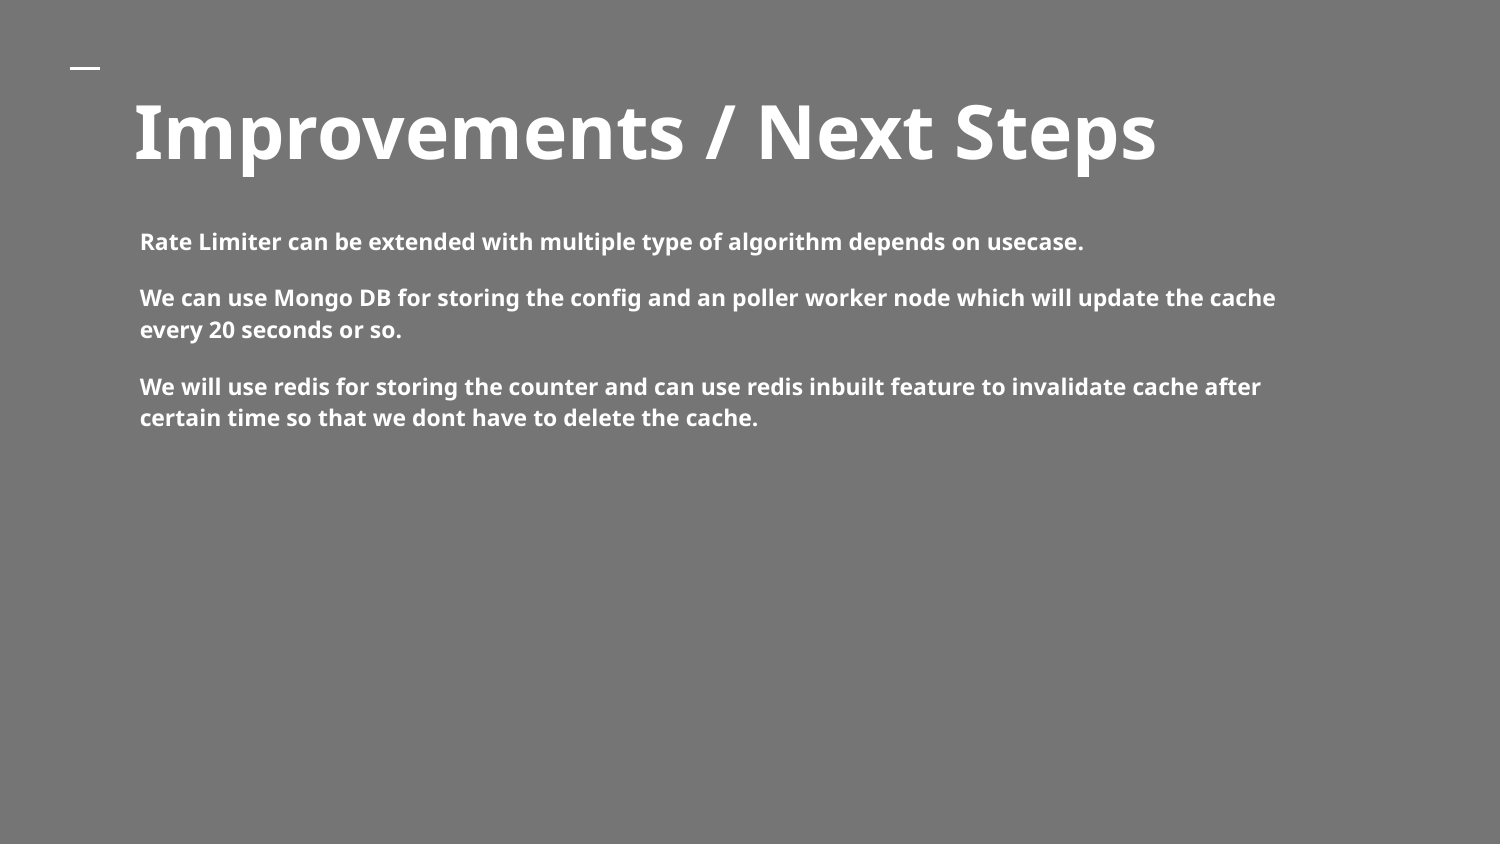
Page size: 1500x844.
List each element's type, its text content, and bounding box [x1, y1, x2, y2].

title Improvements / Next Steps [119, 32, 1272, 227]
text_box Rate Limiter can be extended with multiple type of algorithm depends on usecase. We can use Mongo DB for storing the config and an poller worker node which will update the cache every 20 seconds or so. We will use redis for storing the counter and can use redis inbuilt feature to invalidate cache after certain time so that we dont have to delete the cache. [124, 208, 1359, 446]
